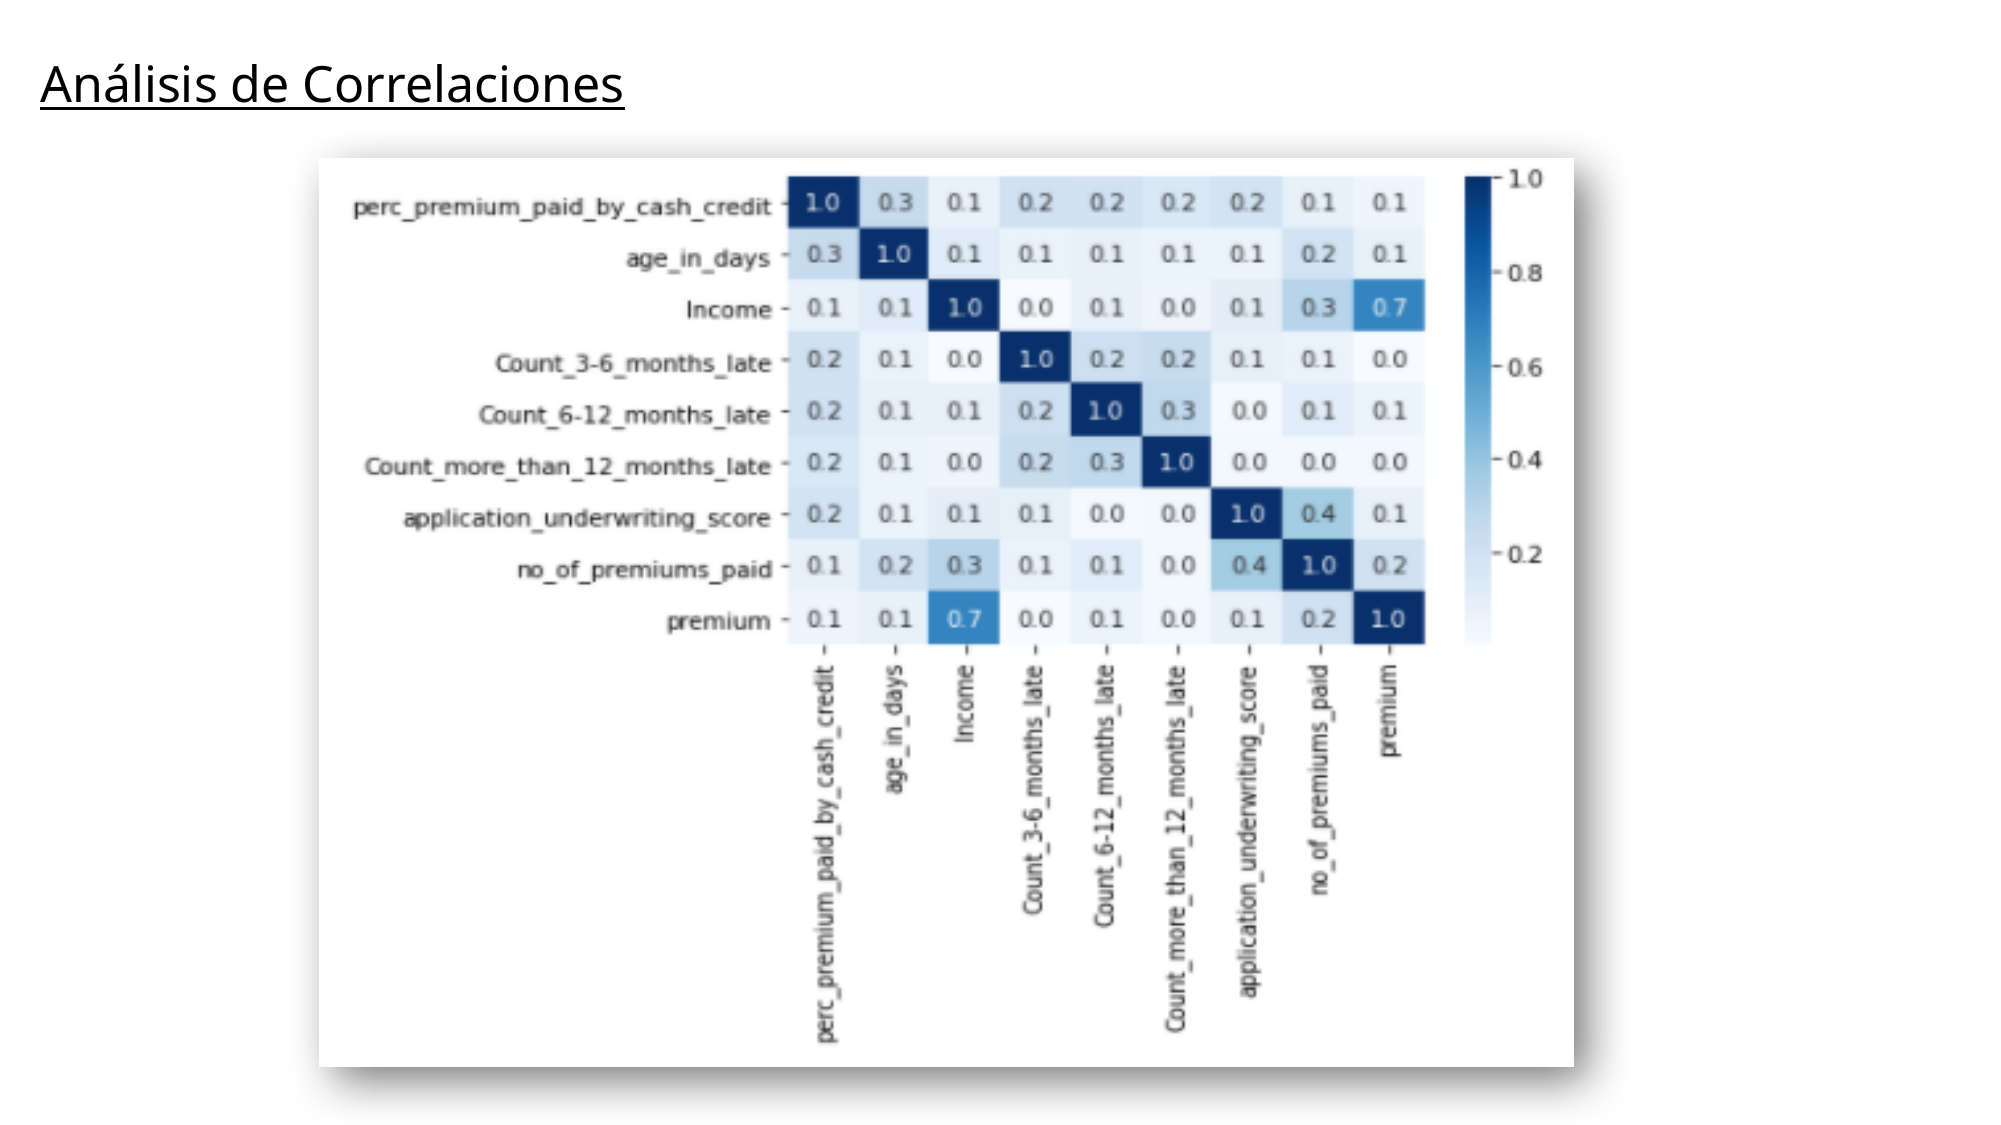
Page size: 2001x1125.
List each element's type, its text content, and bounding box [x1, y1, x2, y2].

text_box Análisis de Correlaciones [25, 45, 667, 121]
picture [319, 158, 1574, 1067]
